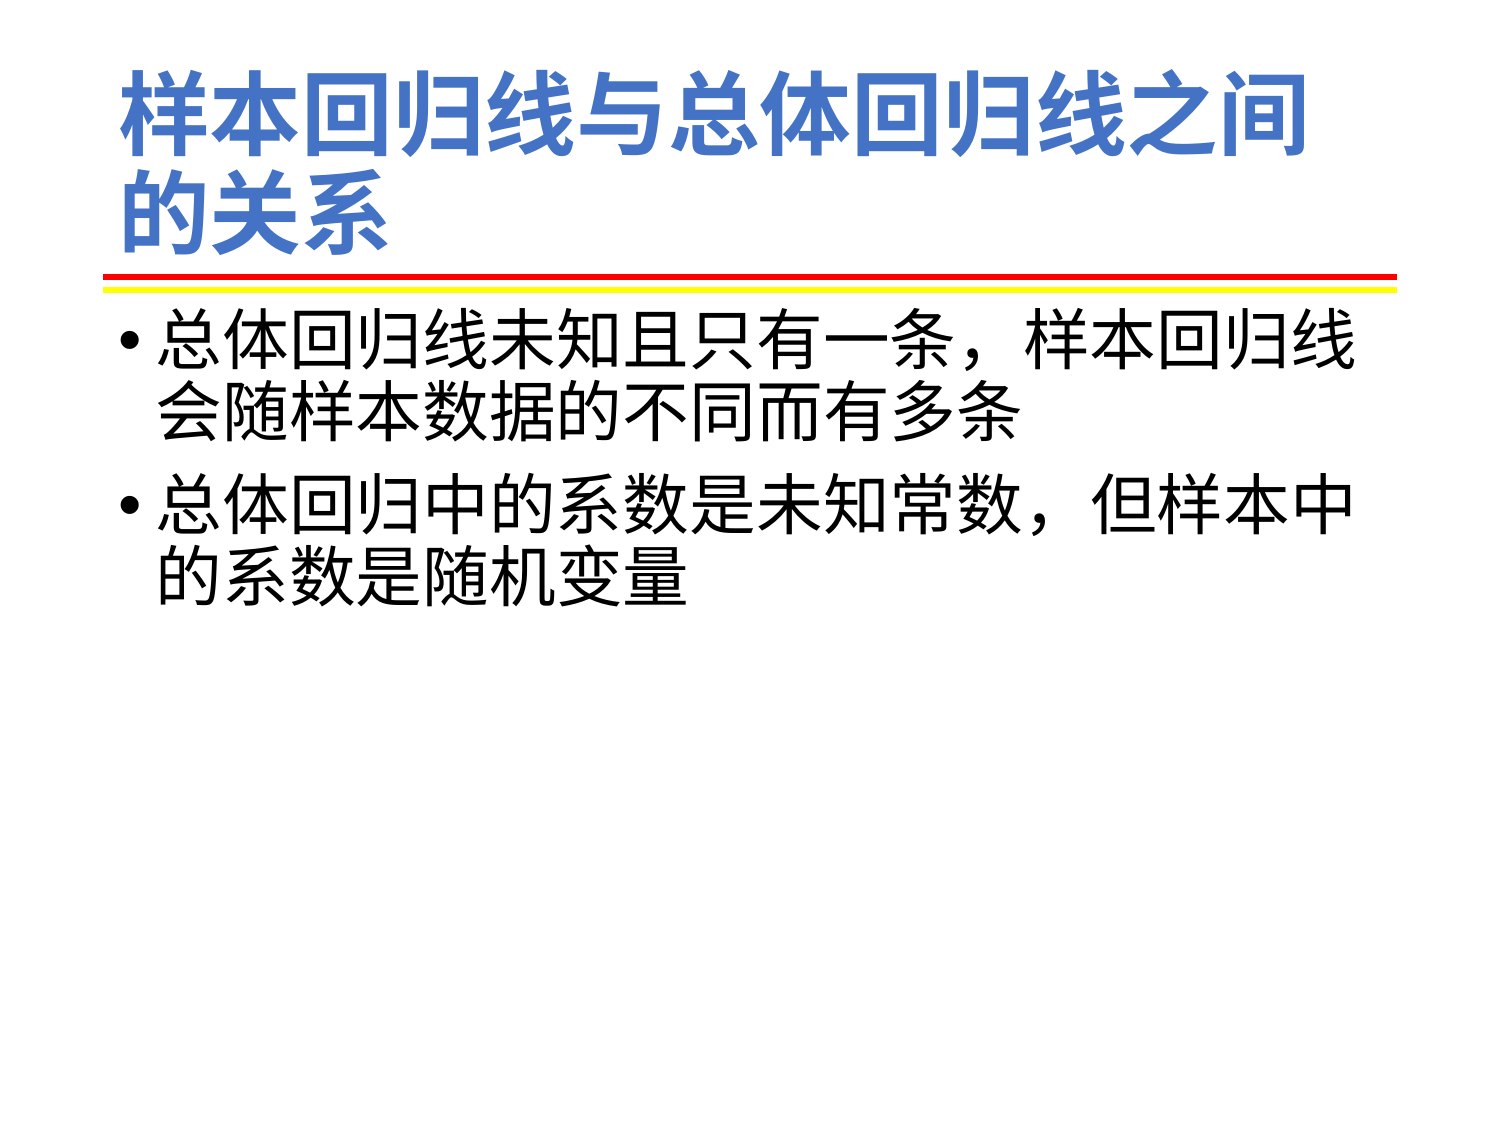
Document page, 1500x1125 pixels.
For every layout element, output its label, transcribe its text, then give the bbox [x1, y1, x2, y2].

title 样本回归线与总体回归线之间的关系 [103, 59, 1397, 274]
list 总体回归线未知且只有一条，样本回归线会随样本数据的不同而有多条 总体回归中的系数是未知常数，但样本中的系数是随机变量 [103, 299, 1397, 1014]
